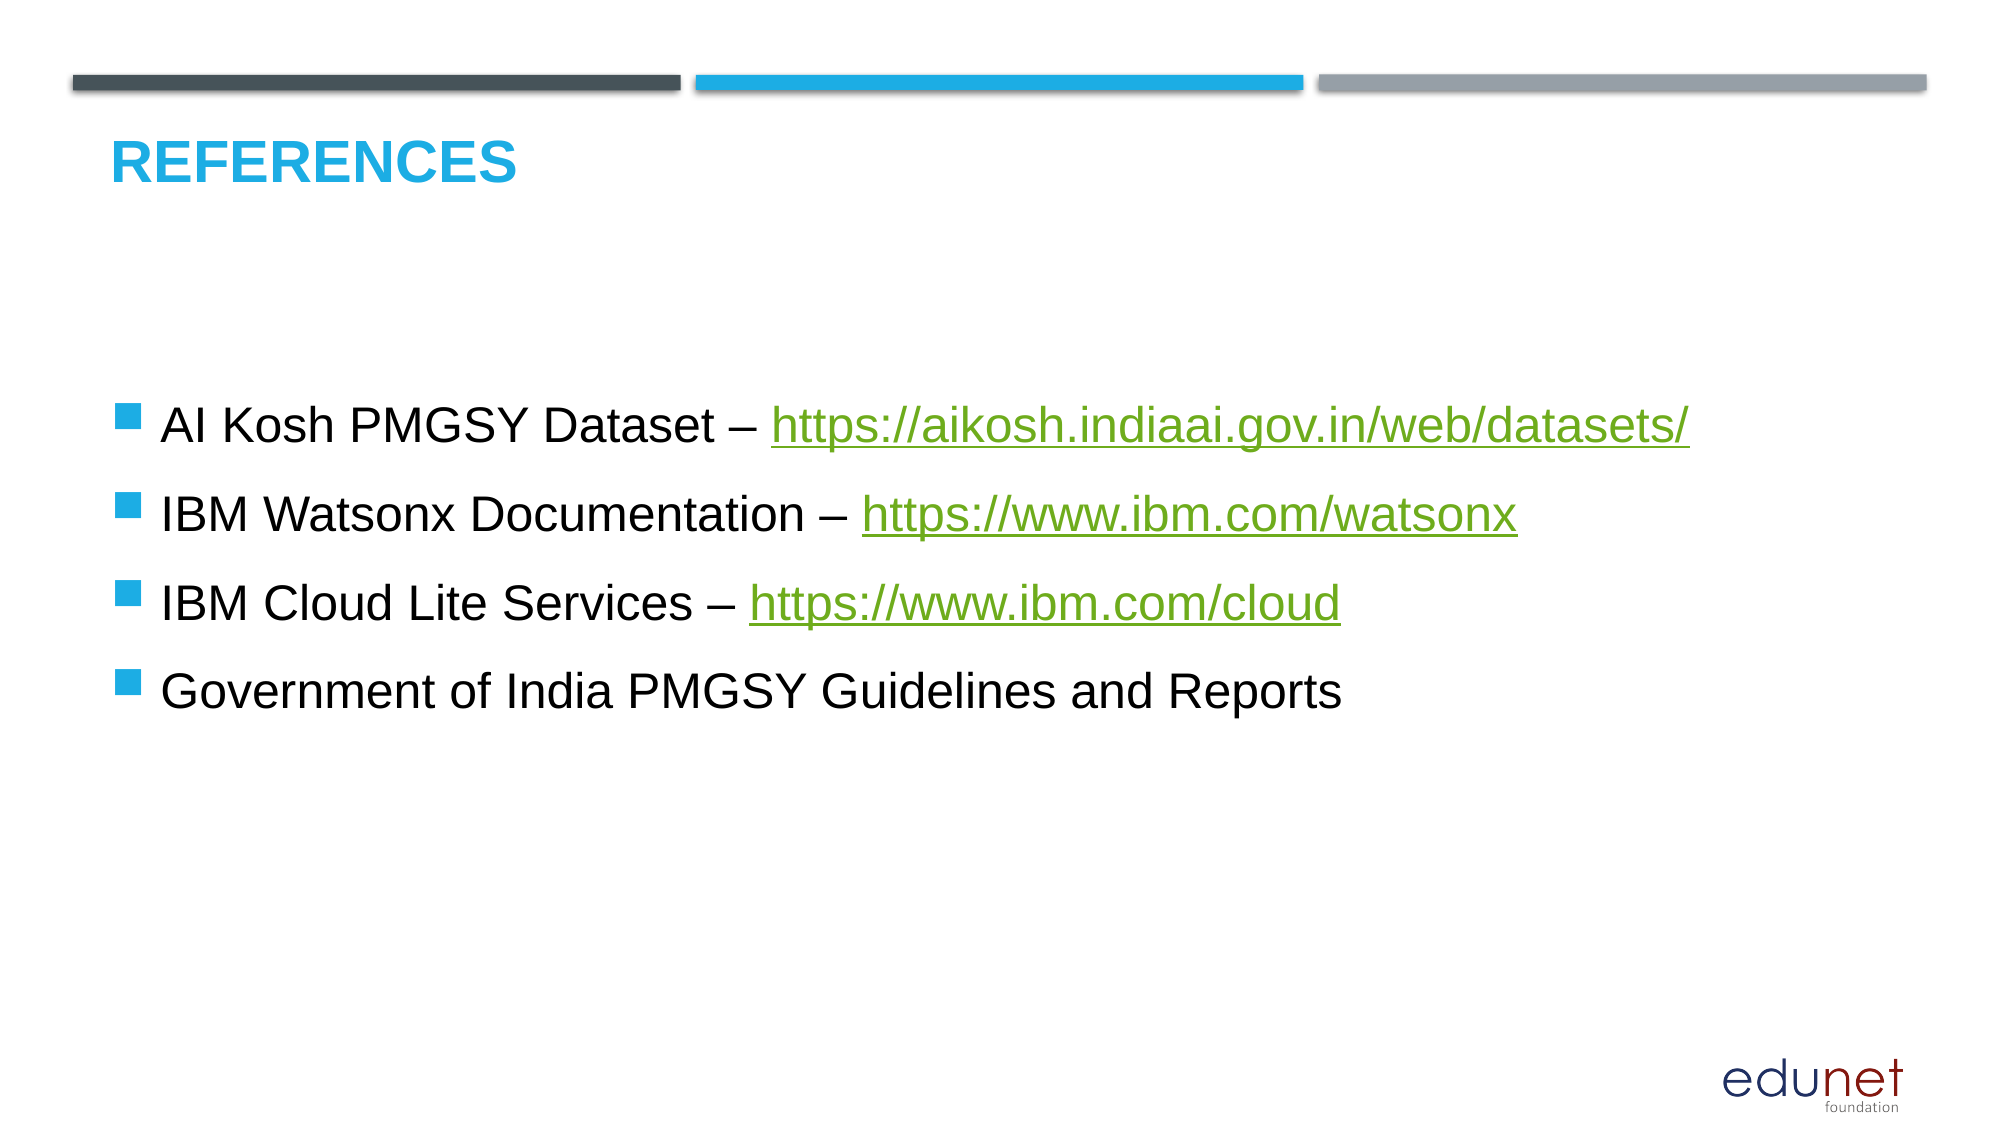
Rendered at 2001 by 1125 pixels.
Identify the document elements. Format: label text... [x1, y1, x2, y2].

picture [1719, 1056, 1905, 1116]
title References [95, 115, 1905, 203]
list AI Kosh PMGSY Dataset – https://aikosh.indiaai.gov.in/web/datasets/ IBM Watsonx Documentation – https://www.ibm.com/watsonx IBM Cloud Lite Services – https://www.ibm.com/cloud Government of India PMGSY Guidelines and Reports [95, 213, 1905, 981]
